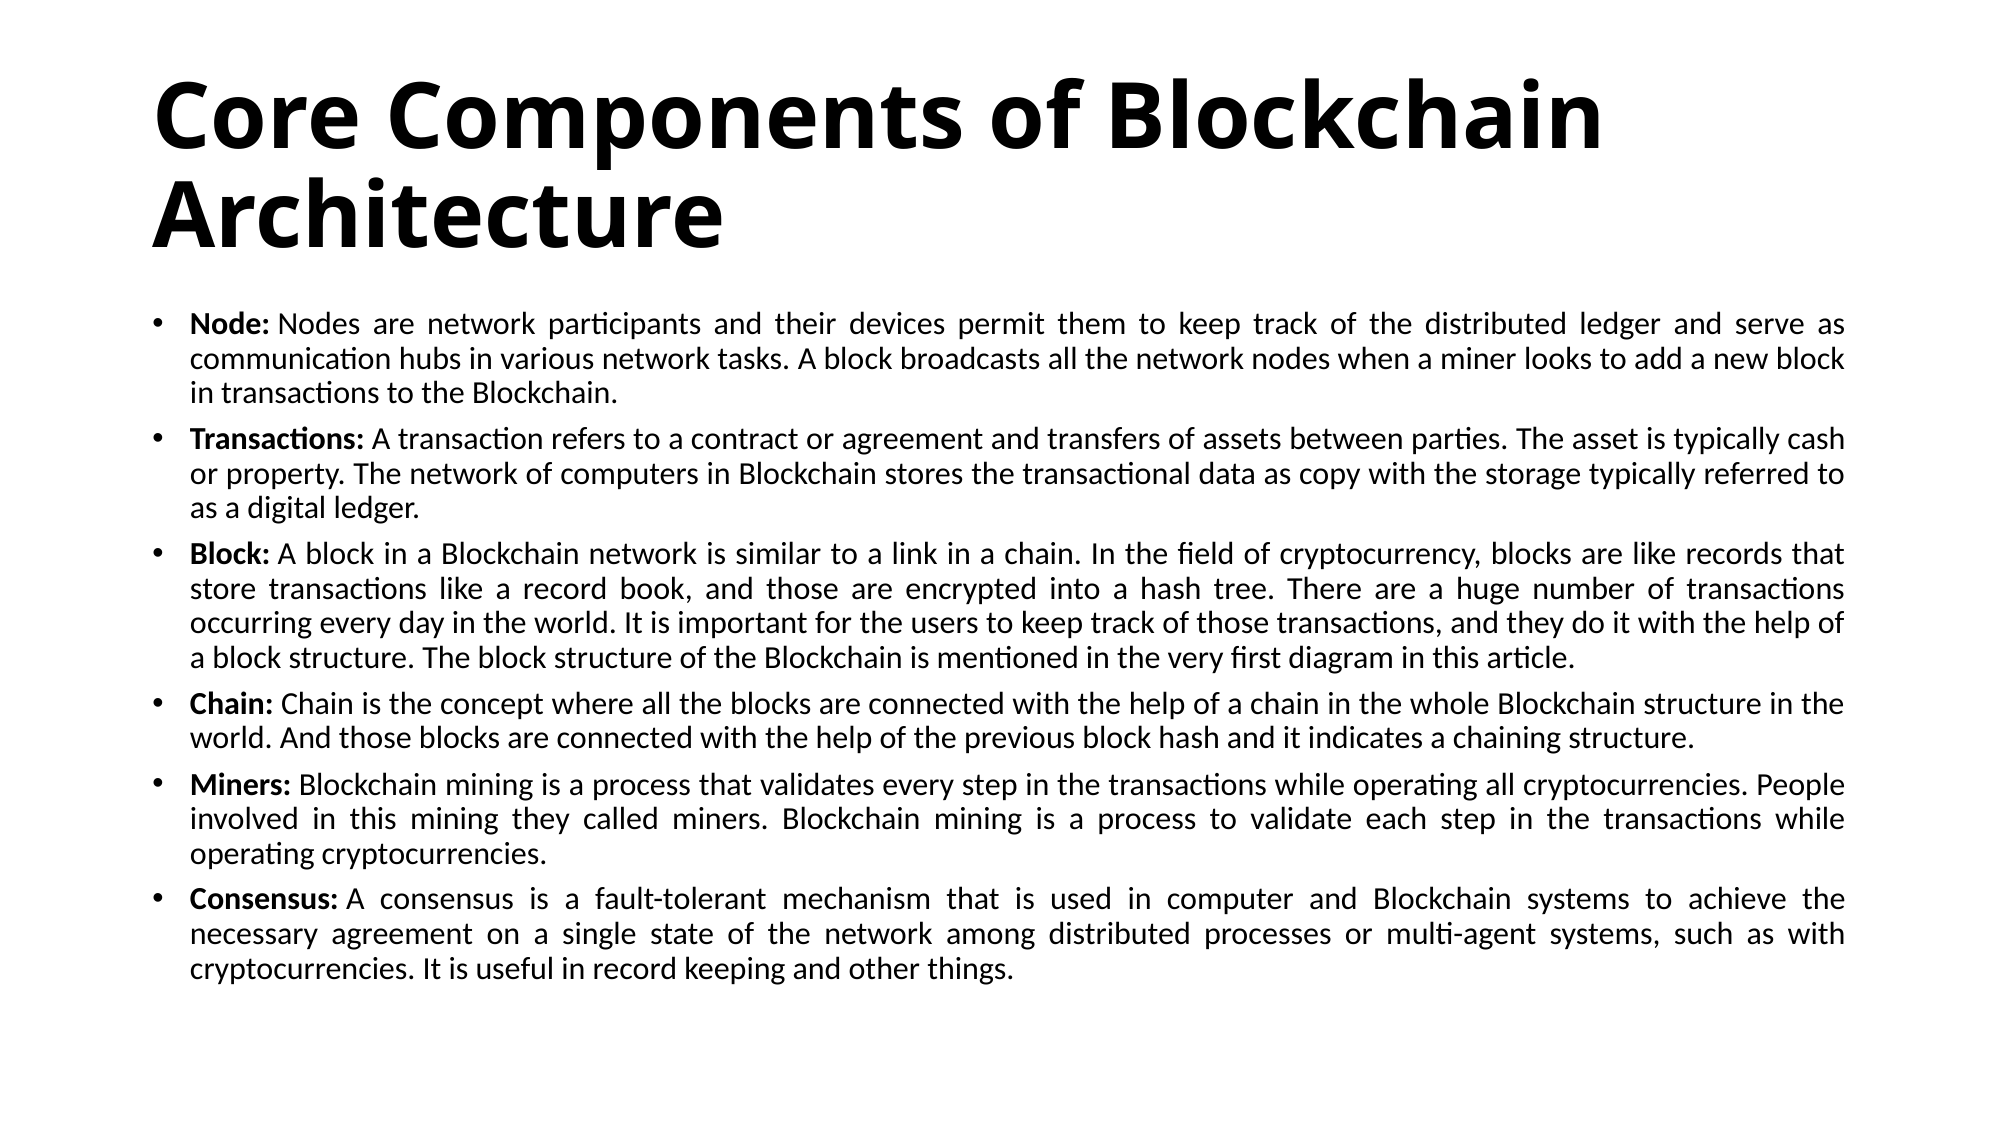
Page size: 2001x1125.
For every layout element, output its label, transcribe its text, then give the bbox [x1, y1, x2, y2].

title Core Components of Blockchain Architecture [137, 59, 1863, 278]
list Node: Nodes are network participants and their devices permit them to keep track of the distributed ledger and serve as communication hubs in various network tasks. A block broadcasts all the network nodes when a miner looks to add a new block in transactions to the Blockchain. Transactions: A transaction refers to a contract or agreement and transfers of assets between parties. The asset is typically cash or property. The network of computers in Blockchain stores the transactional data as copy with the storage typically referred to as a digital ledger. Block: A block in a Blockchain network is similar to a link in a chain. In the field of cryptocurrency, blocks are like records that store transactions like a record book, and those are encrypted into a hash tree. There are a huge number of transactions occurring every day in the world. It is important for the users to keep track of those transactions, and they do it with the help of a block structure. The block structure of the Blockchain is mentioned in the very first diagram in this article. Chain: Chain is the concept where all the blocks are connected with the help of a chain in the whole Blockchain structure in the world. And those blocks are connected with the help of the previous block hash and it indicates a chaining structure. Miners: Blockchain mining is a process that validates every step in the transactions while operating all cryptocurrencies. People involved in this mining they called miners. Blockchain mining is a process to validate each step in the transactions while operating cryptocurrencies. Consensus: A consensus is a fault-tolerant mechanism that is used in computer and Blockchain systems to achieve the necessary agreement on a single state of the network among distributed processes or multi-agent systems, such as with cryptocurrencies. It is useful in record keeping and other things. [137, 299, 1863, 1014]
